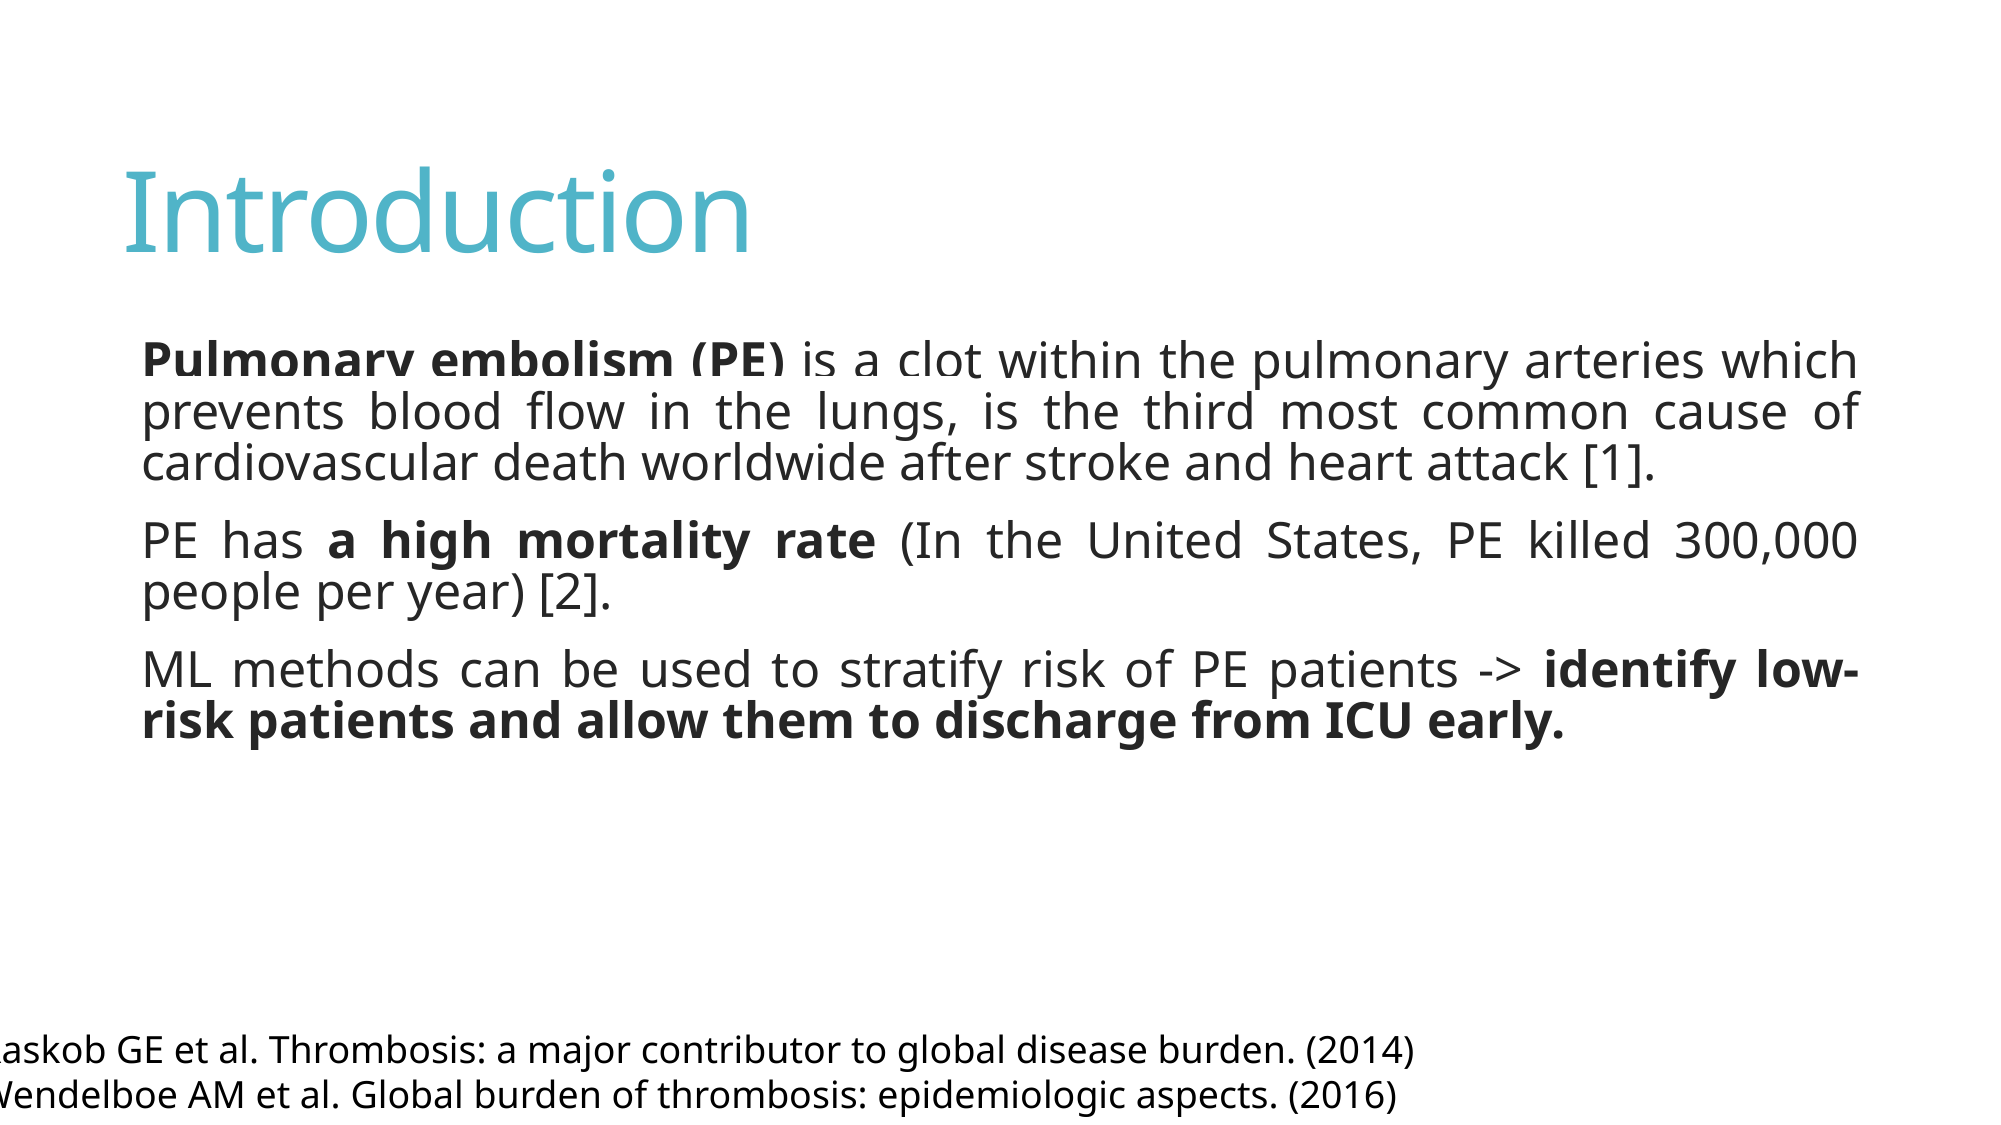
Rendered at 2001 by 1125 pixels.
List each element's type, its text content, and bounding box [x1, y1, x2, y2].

text_box [1] Raskob GE et al. Thrombosis: a major contributor to global disease burden. (2014) [2] Wendelboe AM et al. Global burden of thrombosis: epidemiologic aspects. (2016) [0, 1018, 1431, 1124]
list Pulmonary embolism (PE) is a clot within the pulmonary arteries which prevents blood flow in the lungs, is the third most common cause of cardiovascular death worldwide after stroke and heart attack [1]. PE has a high mortality rate (In the United States, PE killed 300,000 people per year) [2]. ML methods can be used to stratify risk of PE patients -> identify low-risk patients and allow them to discharge from ICU early. [111, 329, 1876, 948]
title Introduction [107, 81, 1875, 354]
